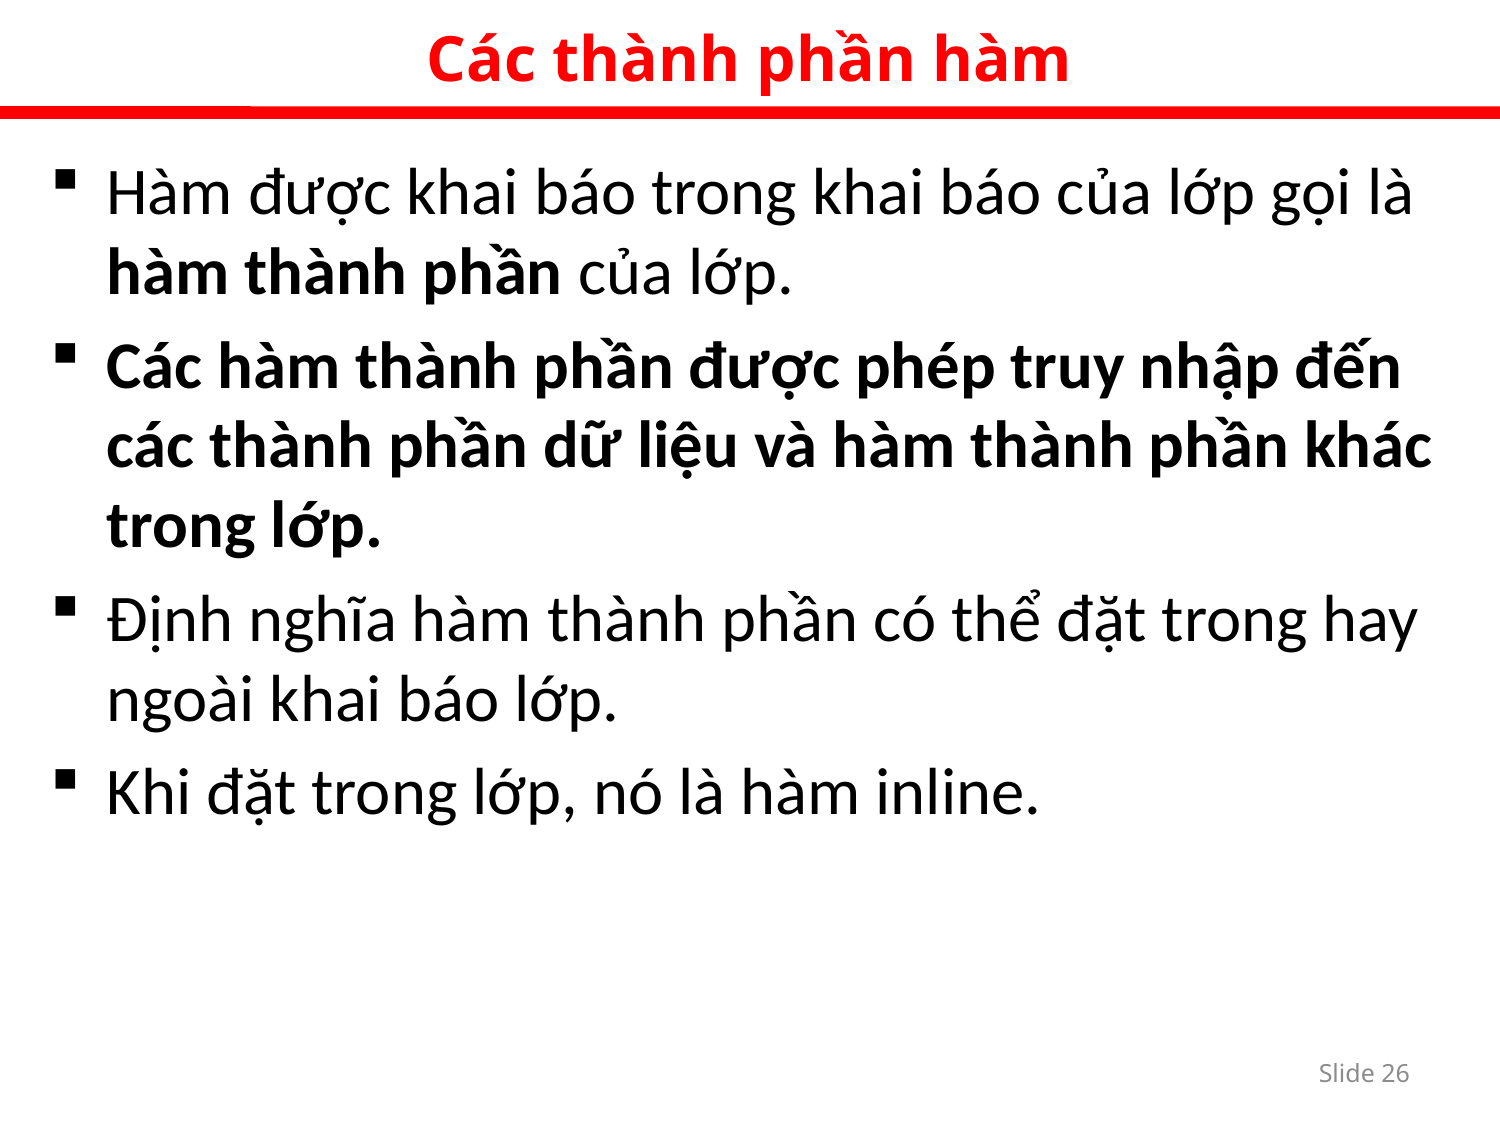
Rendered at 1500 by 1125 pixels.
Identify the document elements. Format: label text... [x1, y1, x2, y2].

text_box Các thành phần hàm [0, 113, 1500, 119]
slide_number Slide 25 [1112, 1037, 1425, 1113]
list Hàm được khai báo trong khai báo của lớp gọi là hàm thành phần của lớp. Các hàm thành phần được phép truy nhập đến các thành phần dữ liệu và hàm thành phần khác trong lớp. Định nghĩa hàm thành phần có thể đặt trong hay ngoài khai báo lớp. Khi đặt trong lớp, nó là hàm inline. [34, 140, 1477, 1008]
text_box Các thành phần hàm [0, 11, 1500, 112]
